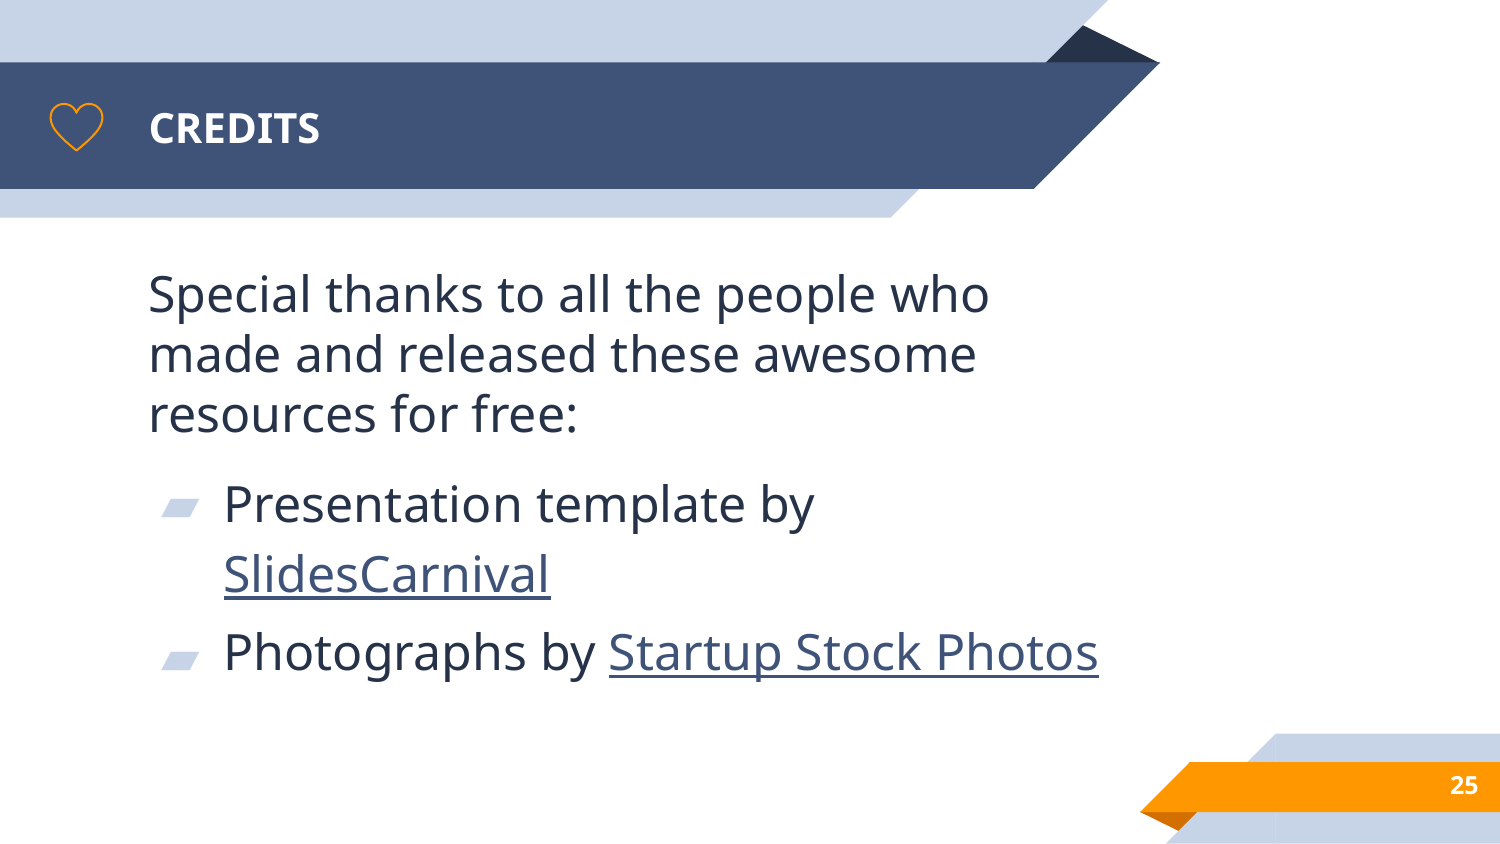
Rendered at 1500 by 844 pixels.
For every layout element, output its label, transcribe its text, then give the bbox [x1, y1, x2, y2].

title CREDITS [133, 64, 1035, 190]
slide_number ‹#› [1249, 760, 1494, 813]
list Special thanks to all the people who made and released these awesome resources for free: Presentation template by SlidesCarnival Photographs by Startup Stock Photos [133, 217, 1140, 734]
